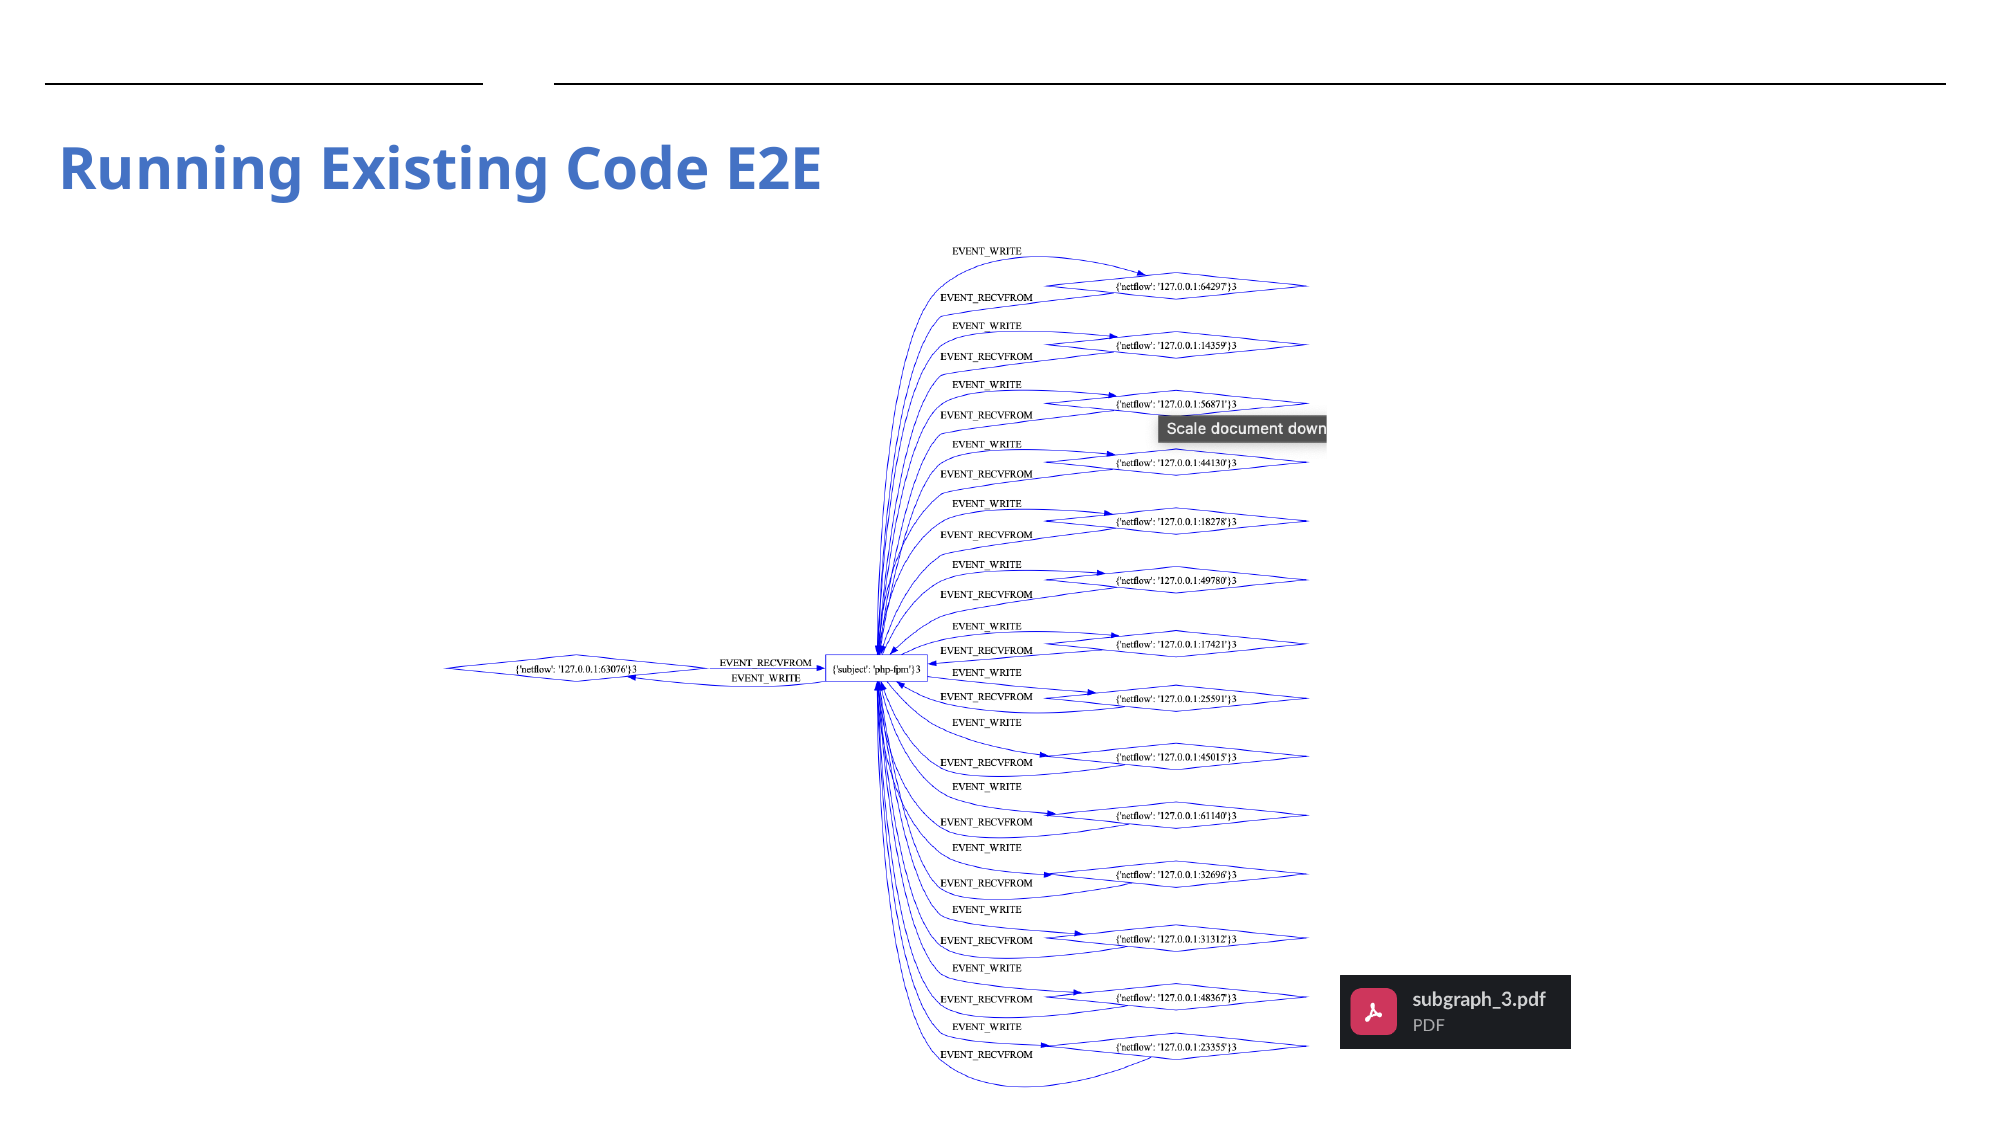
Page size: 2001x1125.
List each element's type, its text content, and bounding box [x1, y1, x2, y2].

title Running Existing Code E2E [43, 104, 1152, 237]
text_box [429, 236, 1571, 1095]
